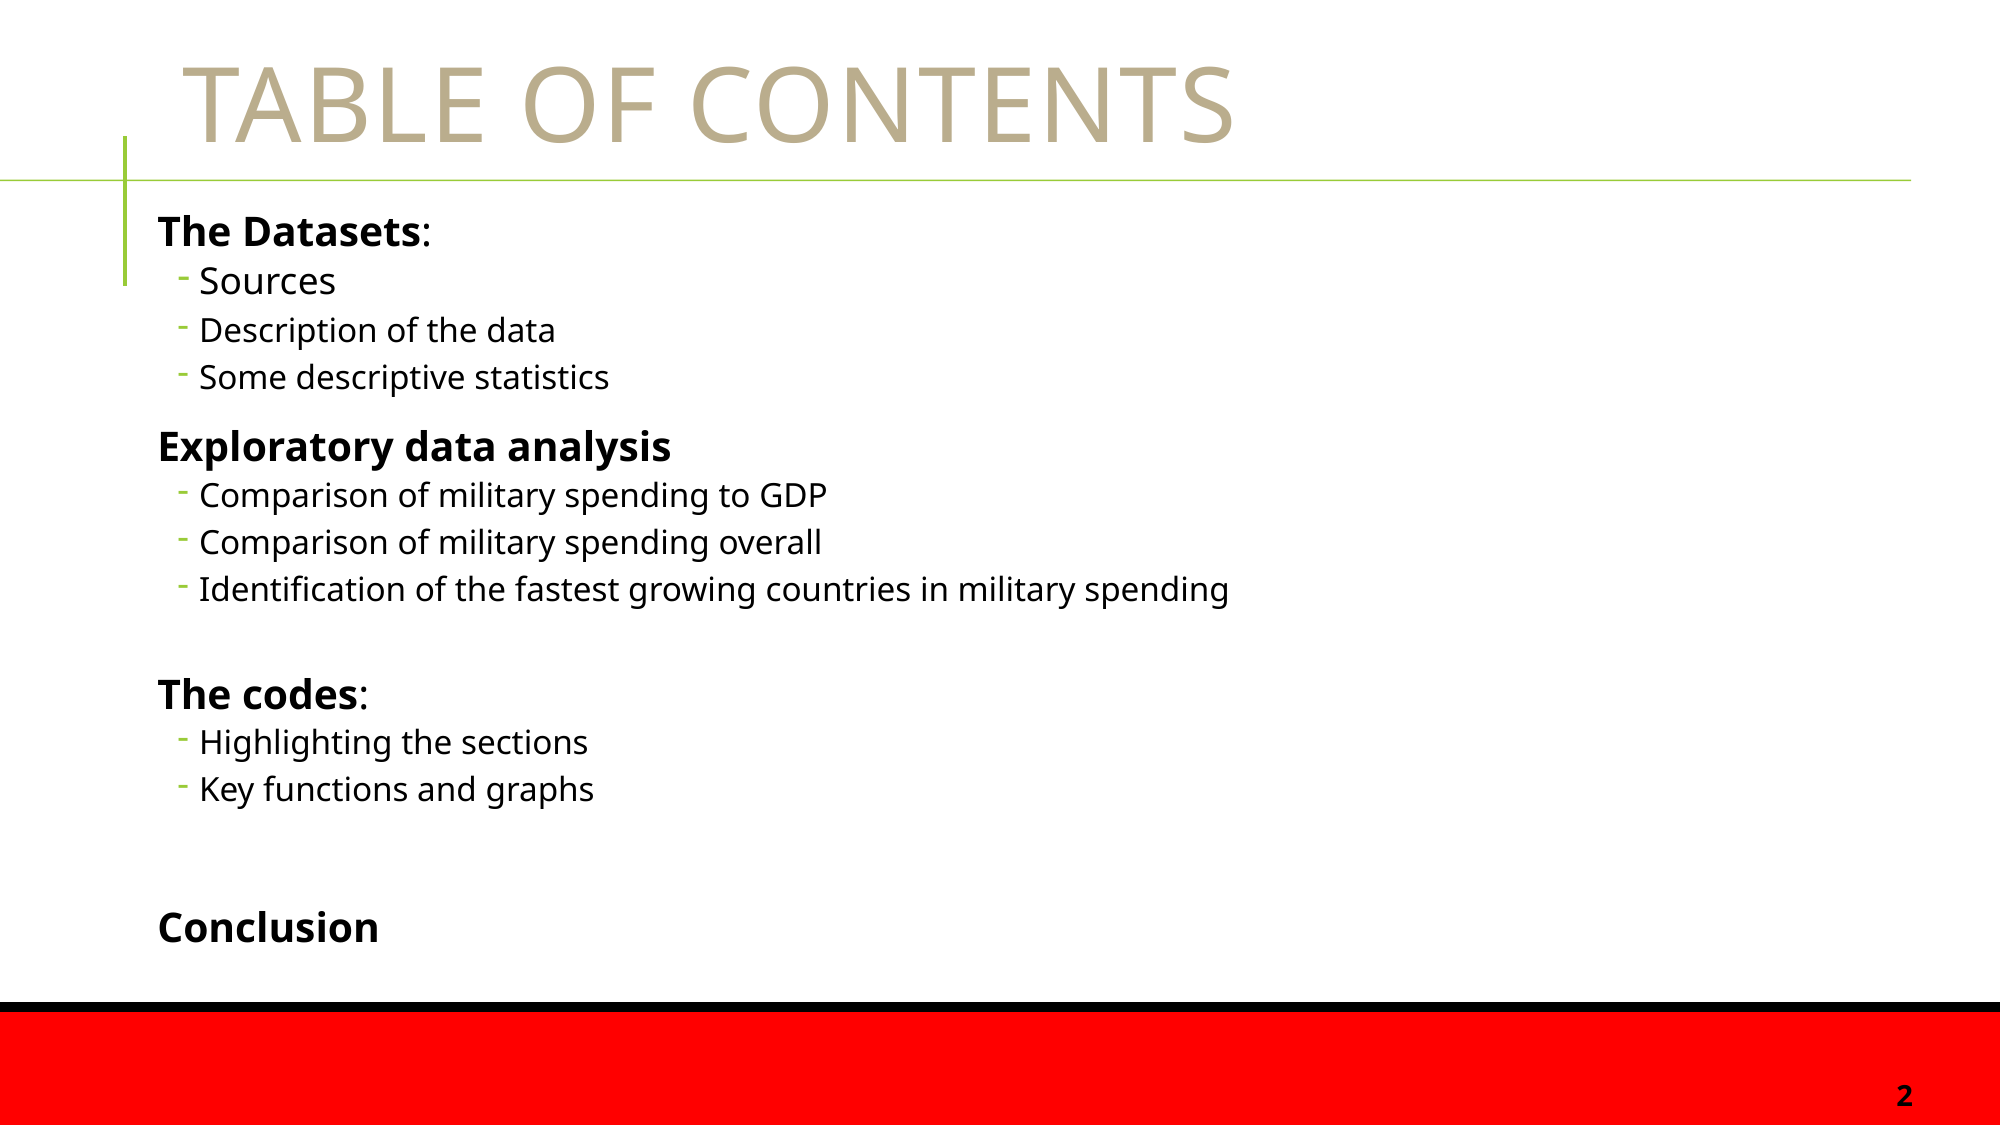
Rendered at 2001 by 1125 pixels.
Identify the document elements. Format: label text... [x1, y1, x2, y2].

title TABLE OF CONTENTS [168, 0, 1763, 204]
text_box 2 [1881, 1067, 2000, 1125]
list The Datasets: Sources Description of the data Some descriptive statistics Exploratory data analysis Comparison of military spending to GDP Comparison of military spending overall Identification of the fastest growing countries in military spending The codes: Highlighting the sections Key functions and graphs Conclusion [149, 204, 1972, 960]
